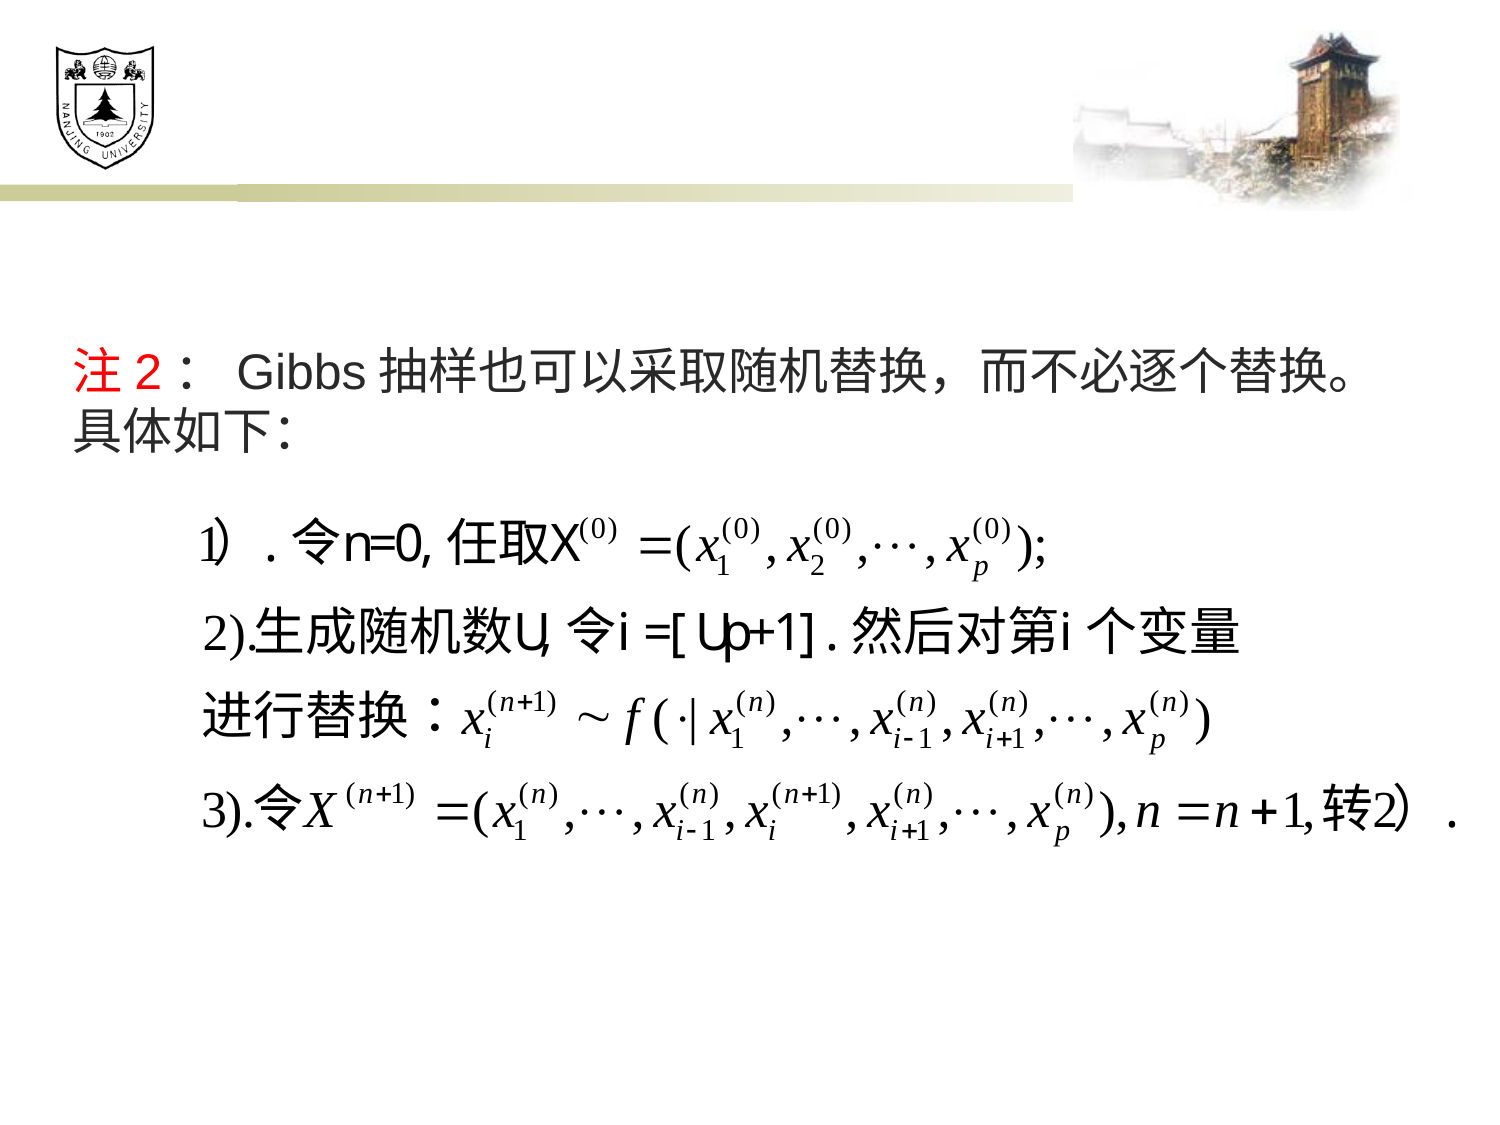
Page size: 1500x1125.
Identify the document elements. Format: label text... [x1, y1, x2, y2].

text_box 注2：Gibbs抽样也可以采取随机替换，而不必逐个替换。 具体如下： [57, 331, 1394, 467]
picture [50, 42, 160, 173]
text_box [194, 503, 1465, 860]
picture [1073, 30, 1400, 211]
